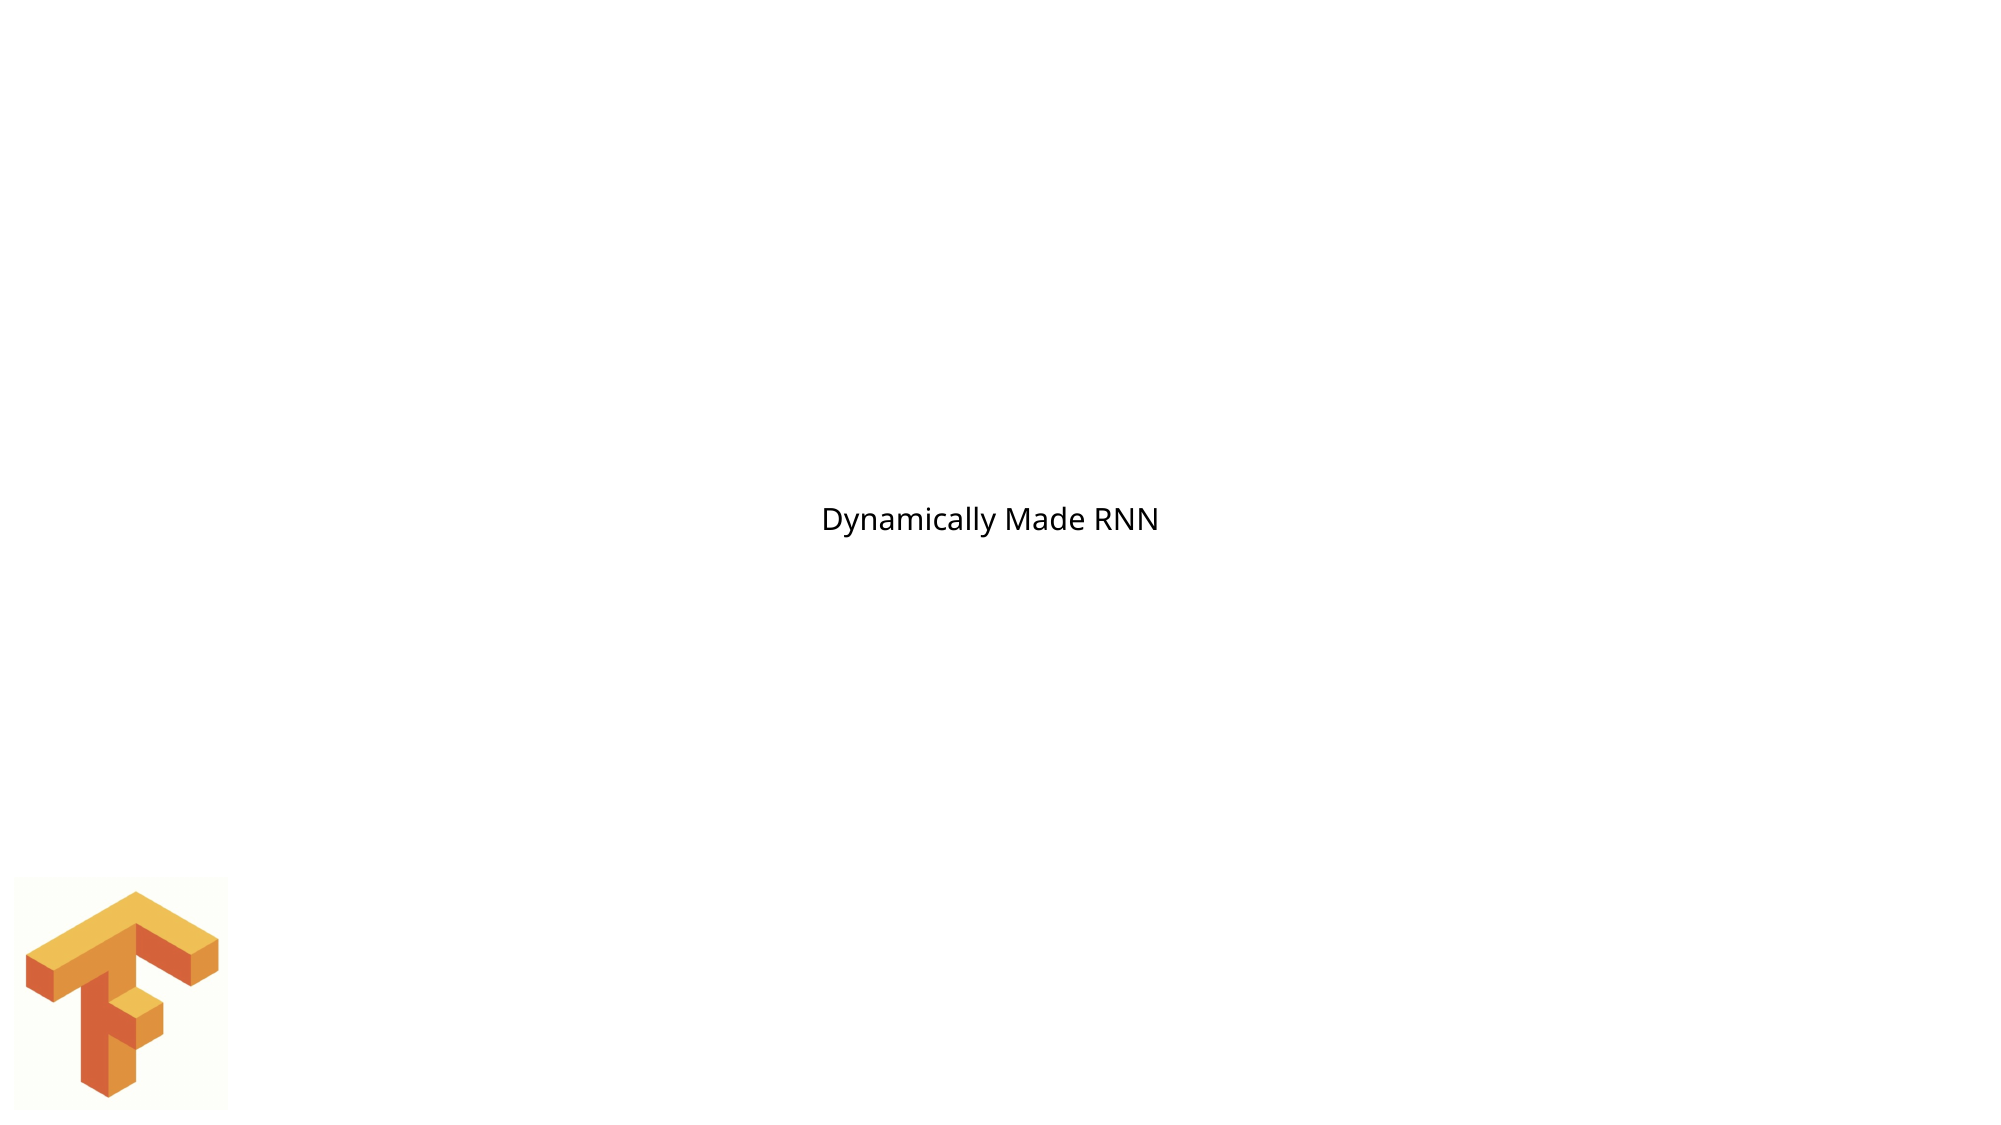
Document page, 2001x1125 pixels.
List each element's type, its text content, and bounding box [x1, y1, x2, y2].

title Dynamically Made RNN [73, 271, 1909, 545]
picture [14, 877, 228, 1110]
